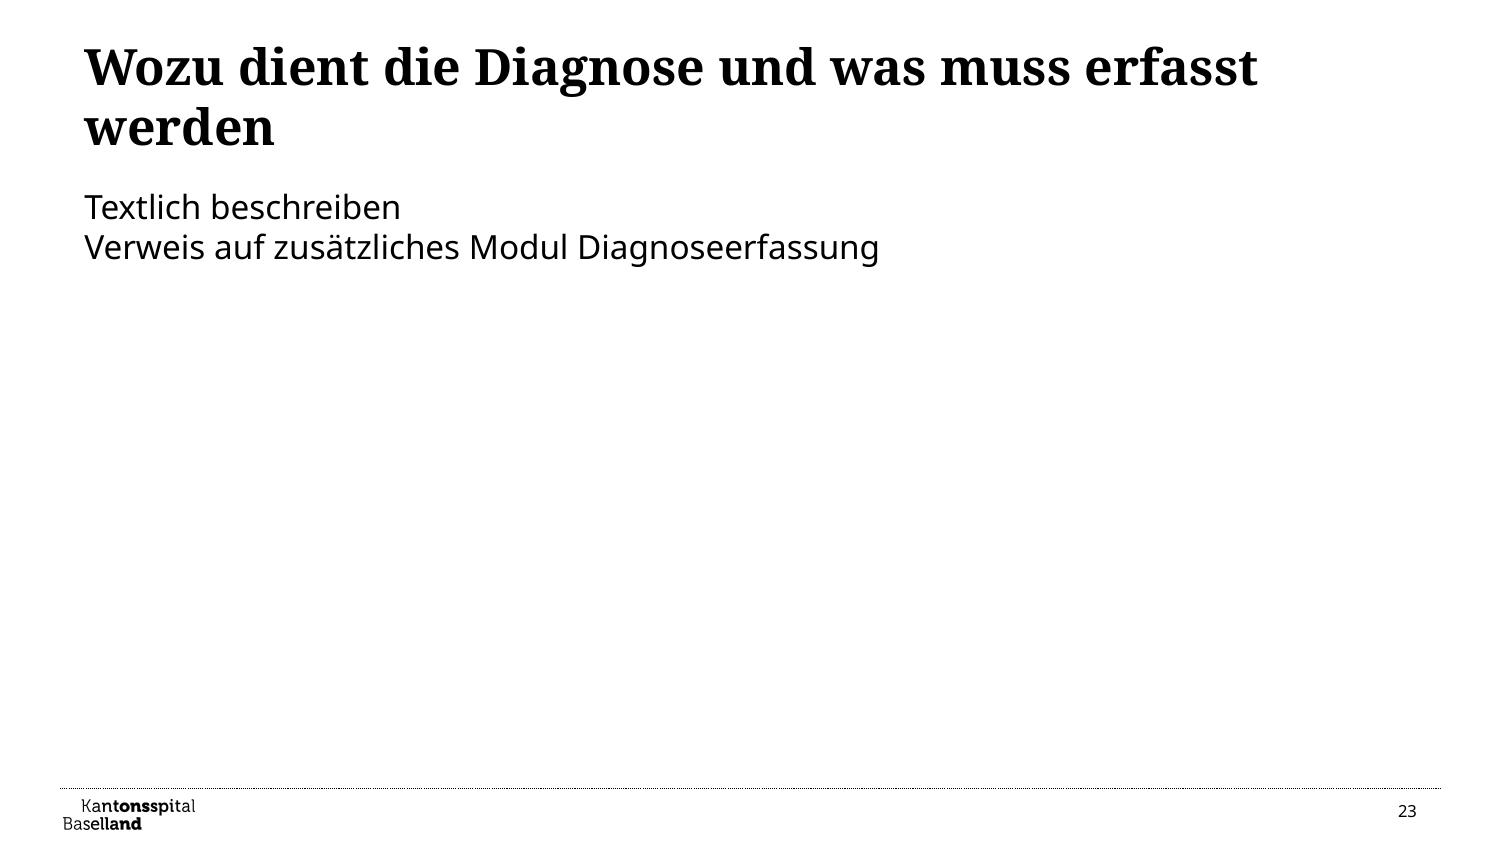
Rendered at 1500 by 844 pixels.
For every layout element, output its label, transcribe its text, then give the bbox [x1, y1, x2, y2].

list Textlich beschreiben Verweis auf zusätzliches Modul Diagnoseerfassung [84, 186, 1418, 267]
picture [63, 799, 195, 830]
slide_number 23 [1316, 804, 1418, 824]
title Wozu dient die Diagnose und was muss erfasst werden [84, 35, 1418, 97]
